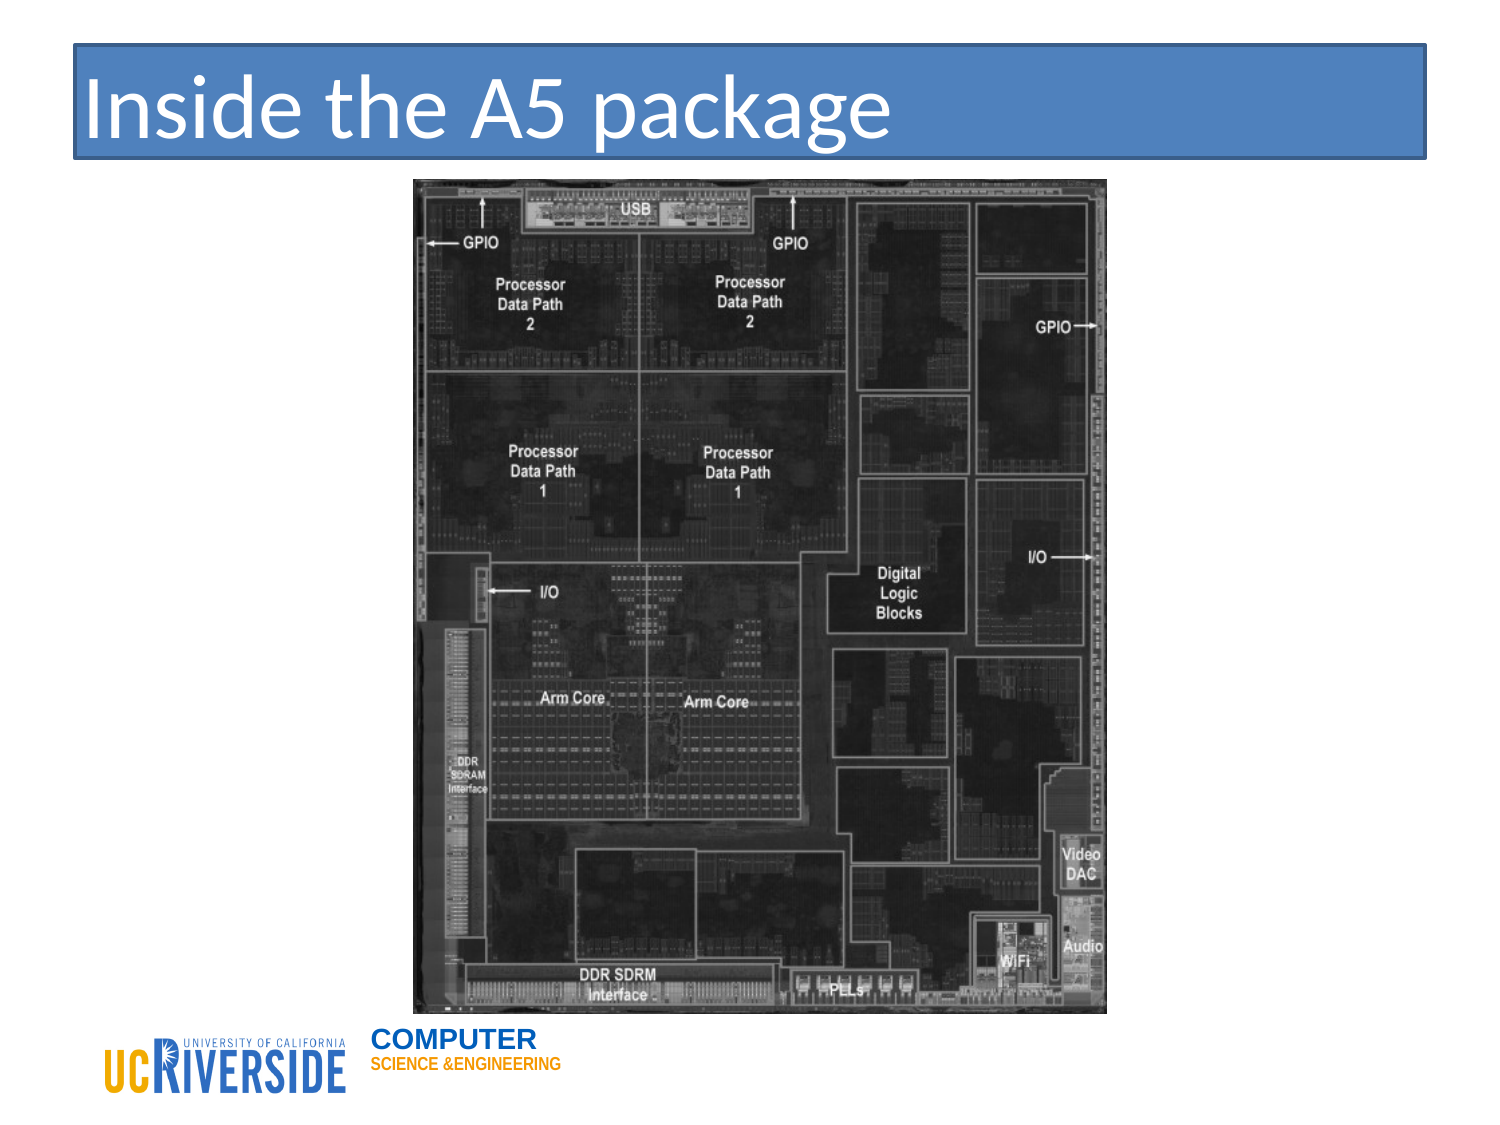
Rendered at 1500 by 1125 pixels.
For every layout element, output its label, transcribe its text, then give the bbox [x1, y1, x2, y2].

title Inside the A5 package [73, 43, 1427, 160]
picture [95, 1017, 364, 1109]
picture [413, 178, 1107, 1014]
